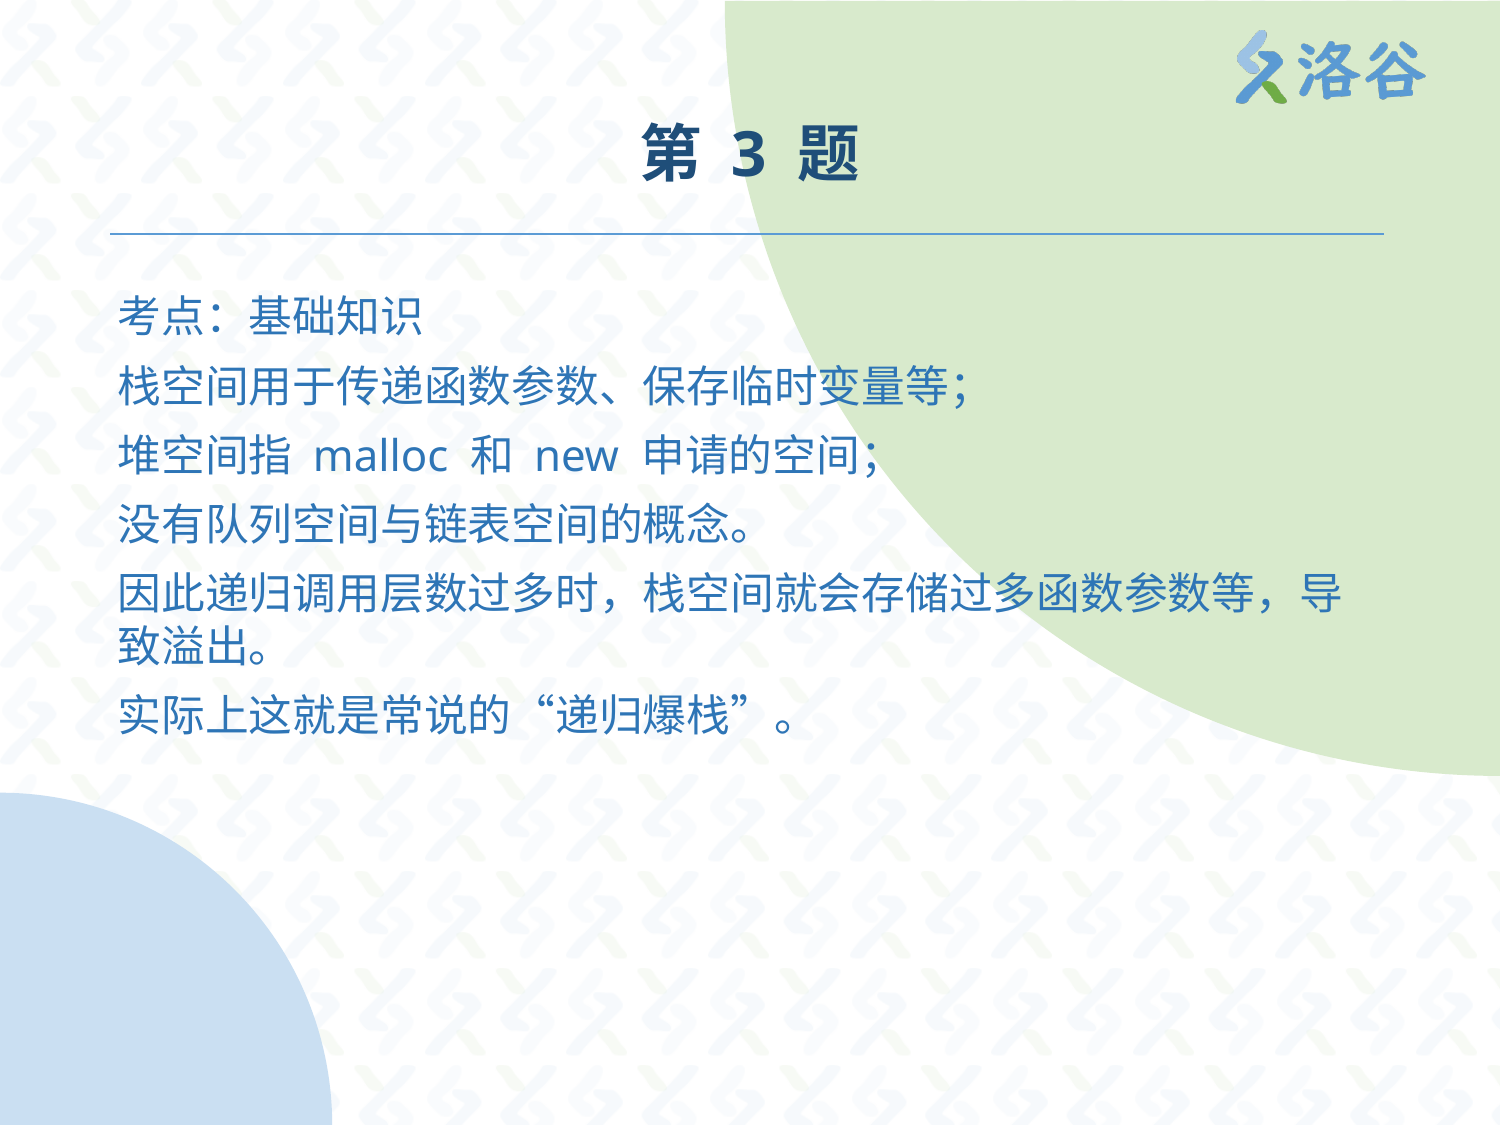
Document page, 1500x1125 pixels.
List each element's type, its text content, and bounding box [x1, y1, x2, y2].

title 第 3 题 [102, 77, 1397, 198]
picture [1235, 26, 1427, 108]
list 考点：基础知识 栈空间用于传递函数参数、保存临时变量等； 堆空间指 malloc 和 new 申请的空间； 没有队列空间与链表空间的概念。 因此递归调用层数过多时，栈空间就会存储过多函数参数等，导致溢出。 实际上这就是常说的“递归爆栈”。 [102, 281, 1397, 1016]
